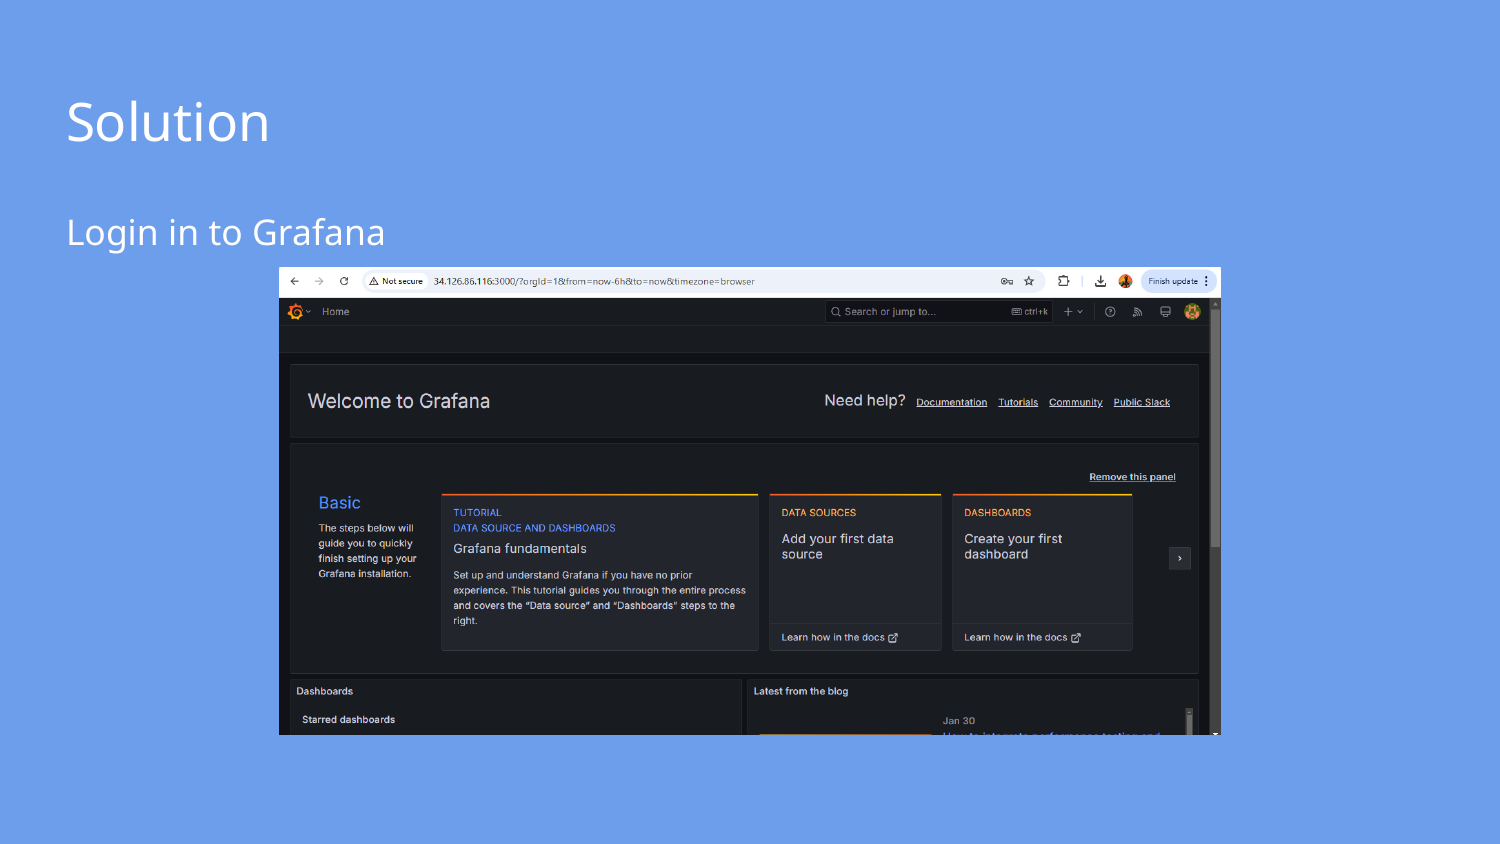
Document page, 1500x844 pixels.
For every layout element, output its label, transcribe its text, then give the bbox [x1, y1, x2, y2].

title Solution [51, 72, 1449, 167]
picture [279, 267, 1221, 735]
list Login in to Grafana [51, 189, 1449, 750]
